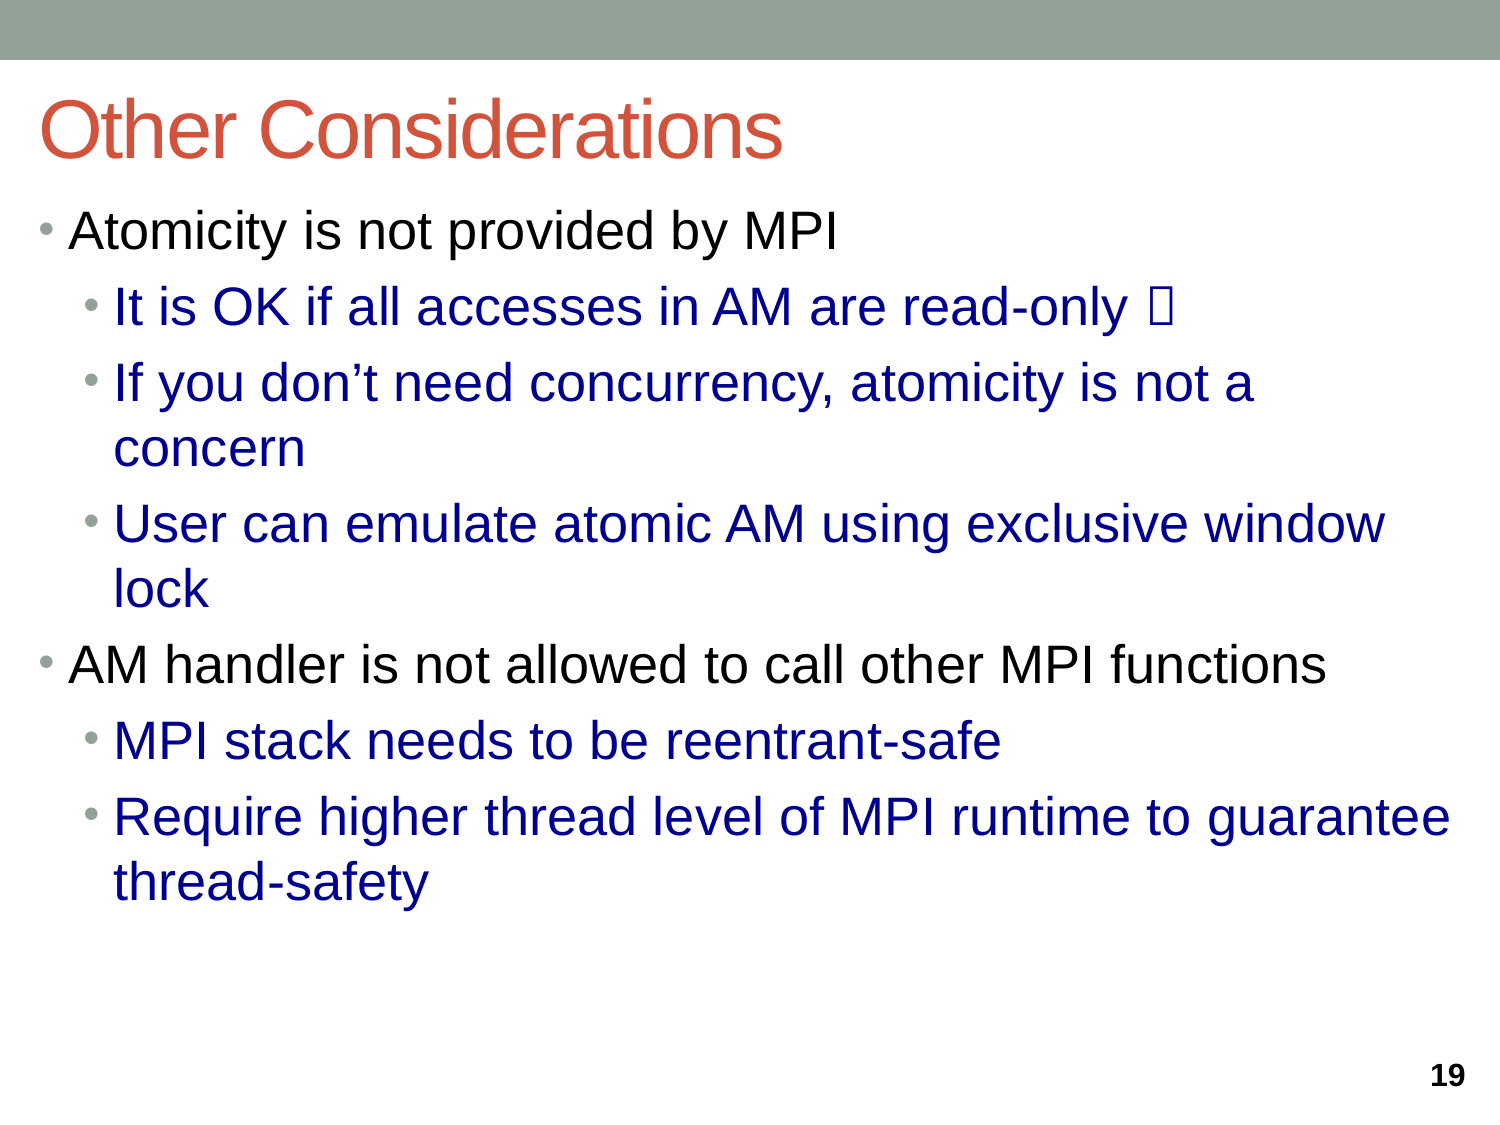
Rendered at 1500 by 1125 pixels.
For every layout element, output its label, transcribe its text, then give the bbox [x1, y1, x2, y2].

slide_number 19 [1415, 1046, 1500, 1101]
title Other Considerations [23, 44, 1456, 188]
list Atomicity is not provided by MPI It is OK if all accesses in AM are read-only  If you don’t need concurrency, atomicity is not a concern User can emulate atomic AM using exclusive window lock AM handler is not allowed to call other MPI functions MPI stack needs to be reentrant-safe Require higher thread level of MPI runtime to guarantee thread-safety [23, 188, 1479, 989]
